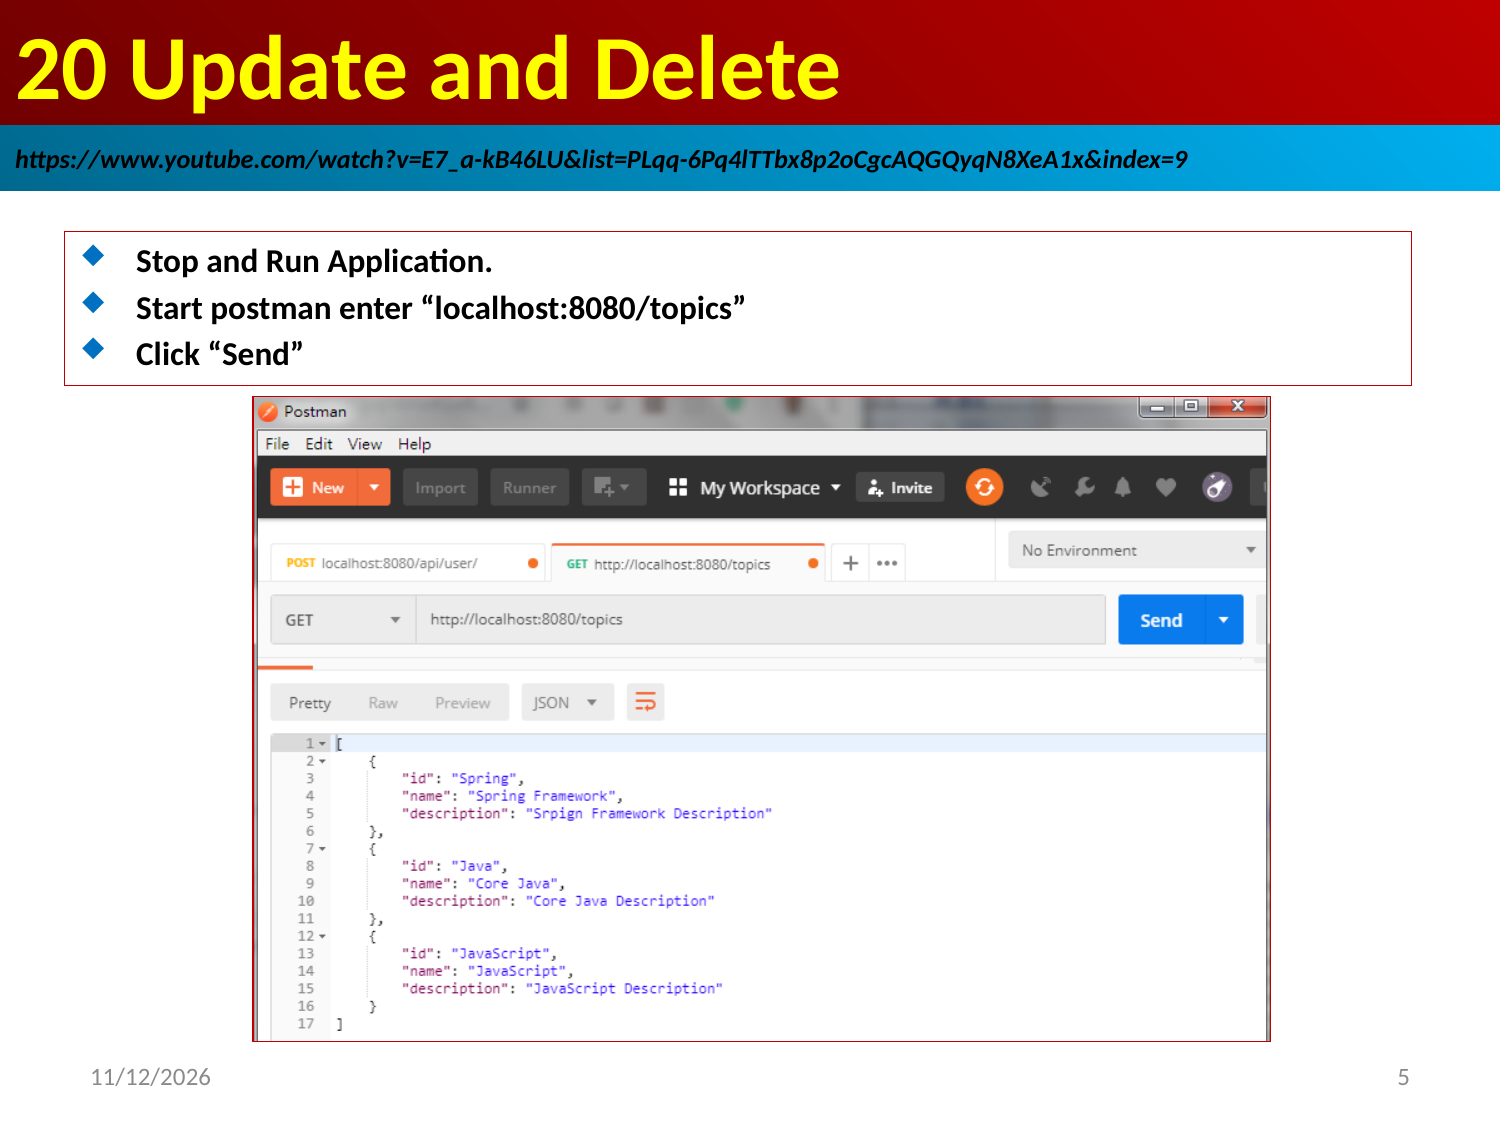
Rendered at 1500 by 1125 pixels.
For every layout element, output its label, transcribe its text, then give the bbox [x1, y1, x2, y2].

slide_number 5 [1074, 1042, 1425, 1109]
text_box https://www.youtube.com/watch?v=E7_a-kB46LU&list=PLqq-6Pq4lTTbx8p2oCgcAQGQyqN8XeA1x&index=9 [0, 125, 1500, 191]
title 20 Update and Delete [0, 0, 1500, 125]
subtitle Stop and Run Application. Start postman enter “localhost:8080/topics” Click “Send” [64, 231, 1412, 386]
picture [253, 396, 1270, 1041]
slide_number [75, 1042, 425, 1109]
